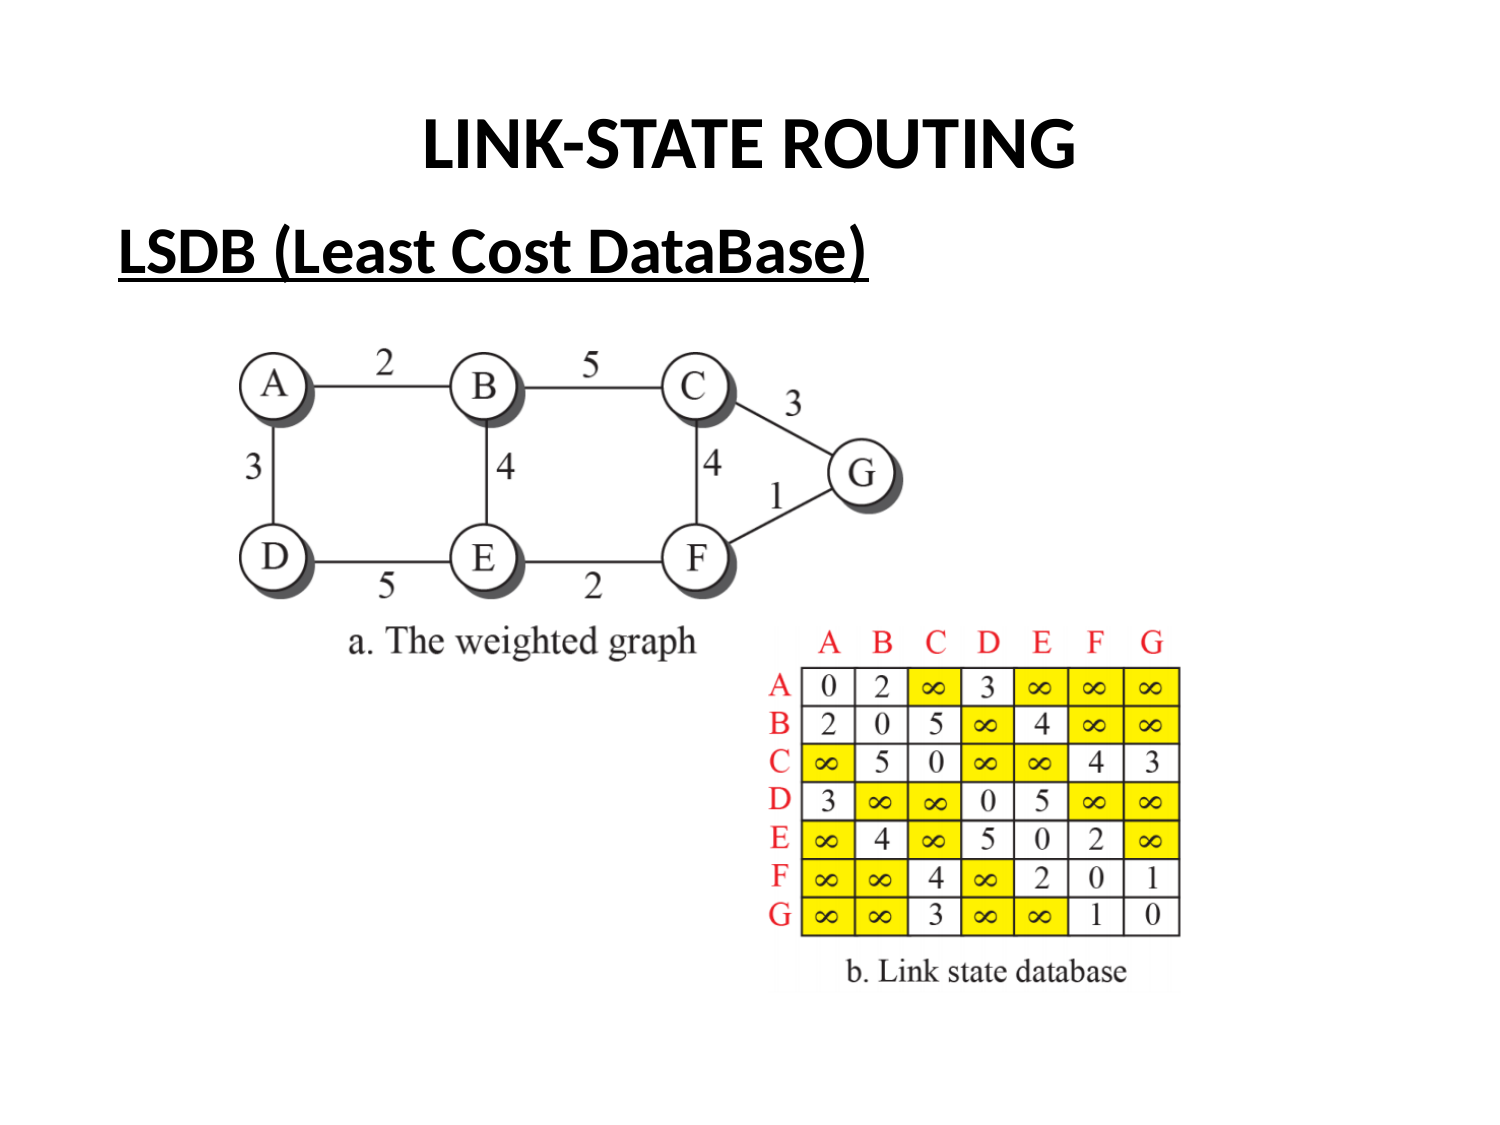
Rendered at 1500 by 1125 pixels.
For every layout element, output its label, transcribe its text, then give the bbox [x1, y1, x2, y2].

picture [198, 292, 1243, 1020]
list LSDB (Least Cost DataBase) [46, 199, 1425, 1020]
title LINK-STATE ROUTING [75, 45, 1425, 199]
